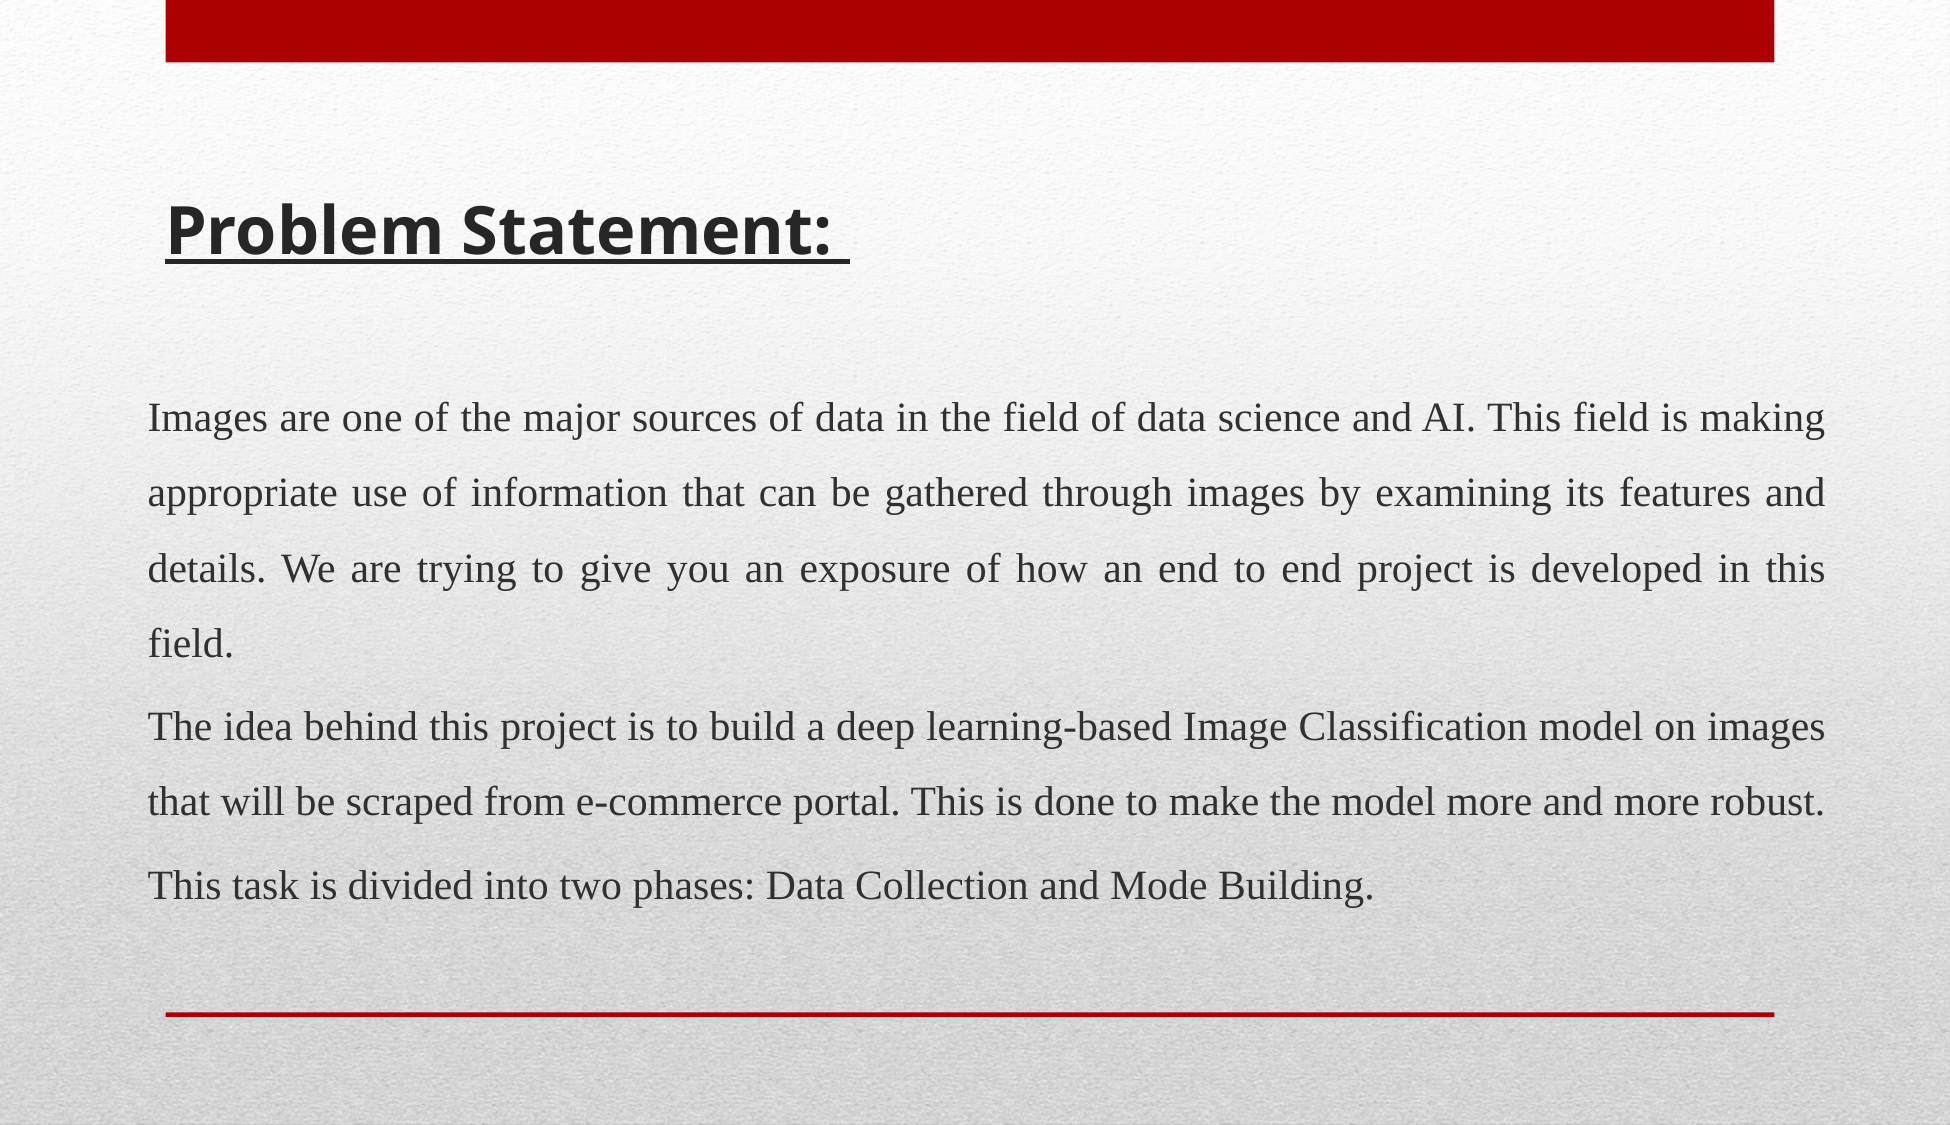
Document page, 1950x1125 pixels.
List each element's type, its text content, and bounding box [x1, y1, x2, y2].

title Problem Statement: [150, 87, 1905, 275]
list Images are one of the major sources of data in the field of data science and AI. This field is making appropriate use of information that can be gathered through images by examining its features and details. We are trying to give you an exposure of how an end to end project is developed in this field. The idea behind this project is to build a deep learning-based Image Classification model on images that will be scraped from e-commerce portal. This is done to make the model more and more robust. This task is divided into two phases: Data Collection and Mode Building. [87, 299, 1843, 1043]
